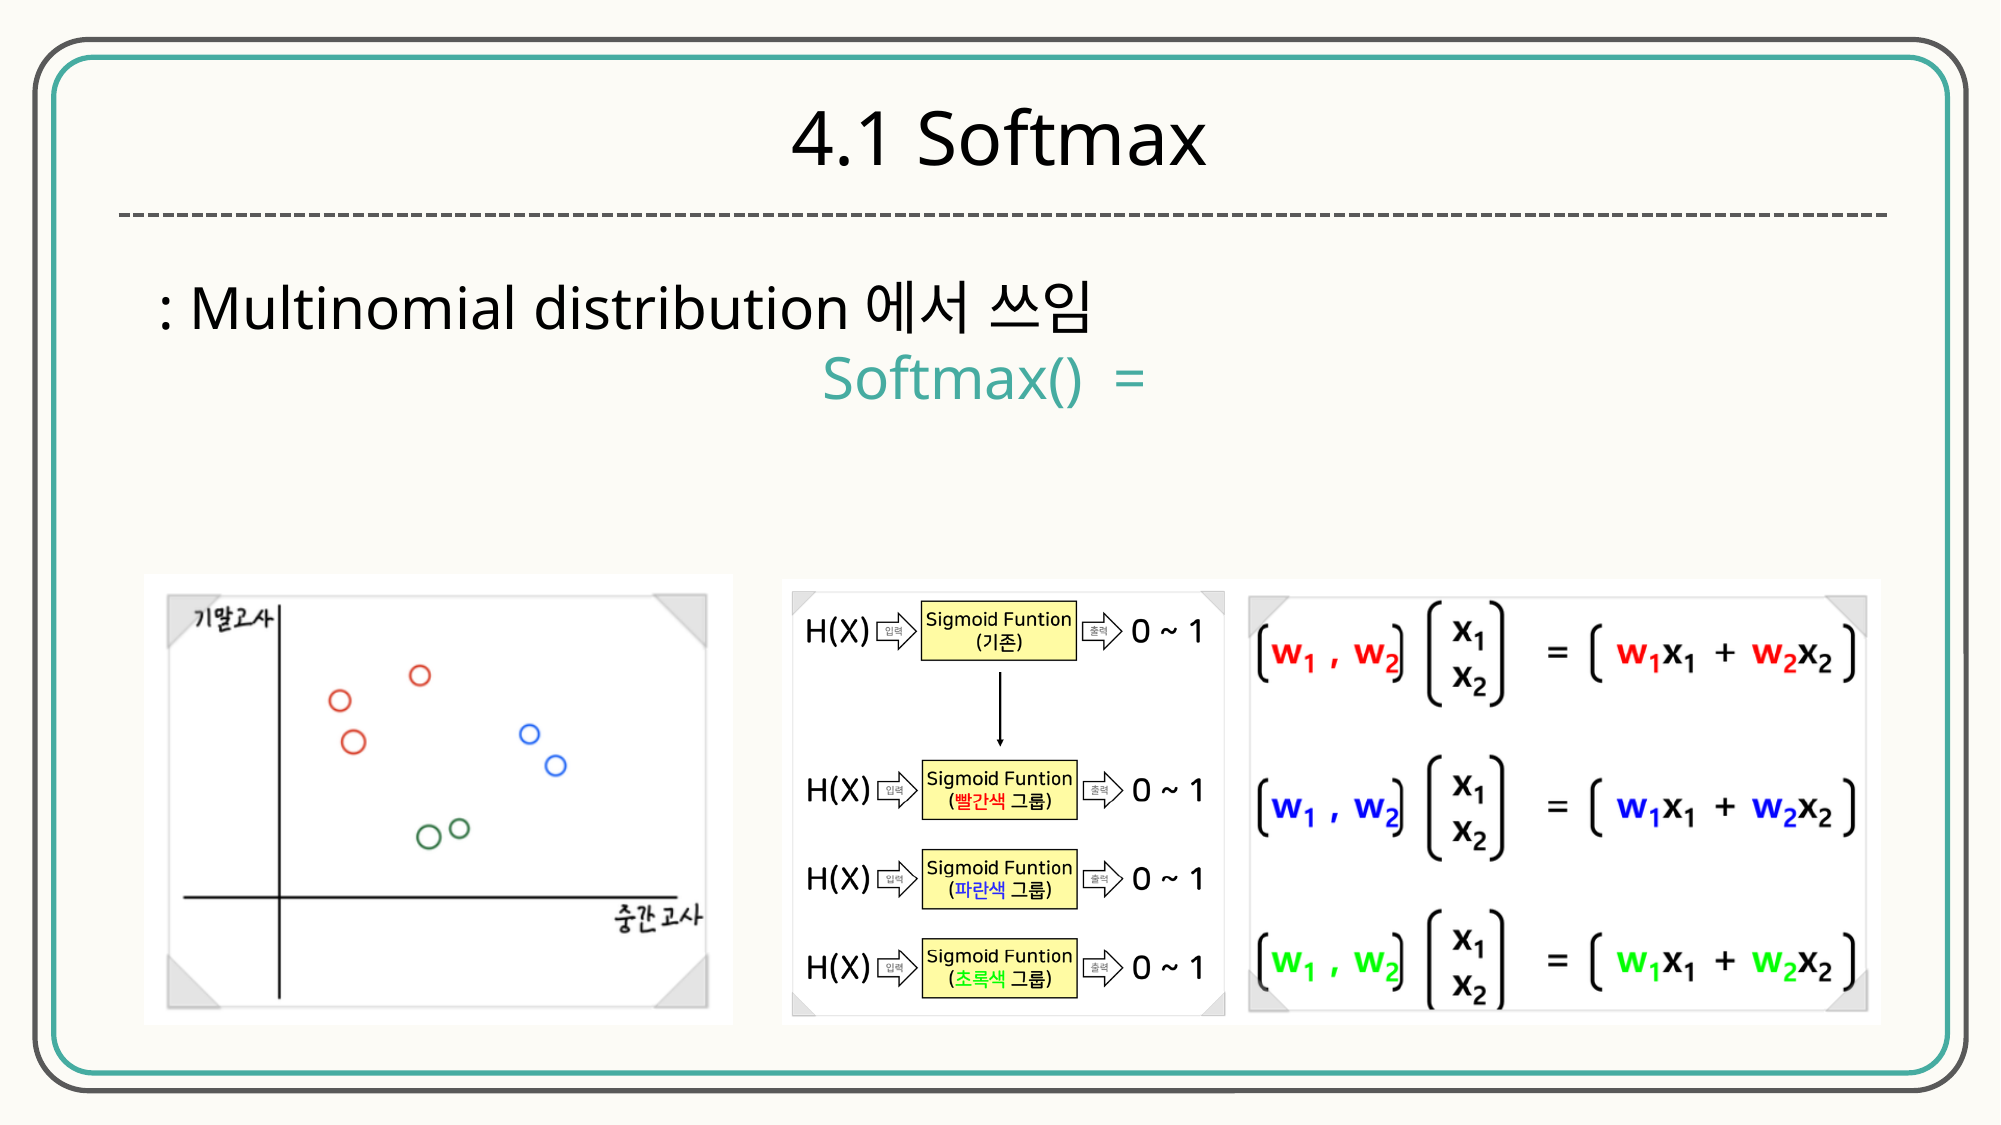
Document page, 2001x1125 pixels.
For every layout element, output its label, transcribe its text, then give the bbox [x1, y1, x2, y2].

text_box 4.1 Softmax [776, 82, 1224, 188]
picture [782, 579, 1881, 1025]
picture [144, 574, 733, 1025]
text_box [33, 38, 1968, 1092]
